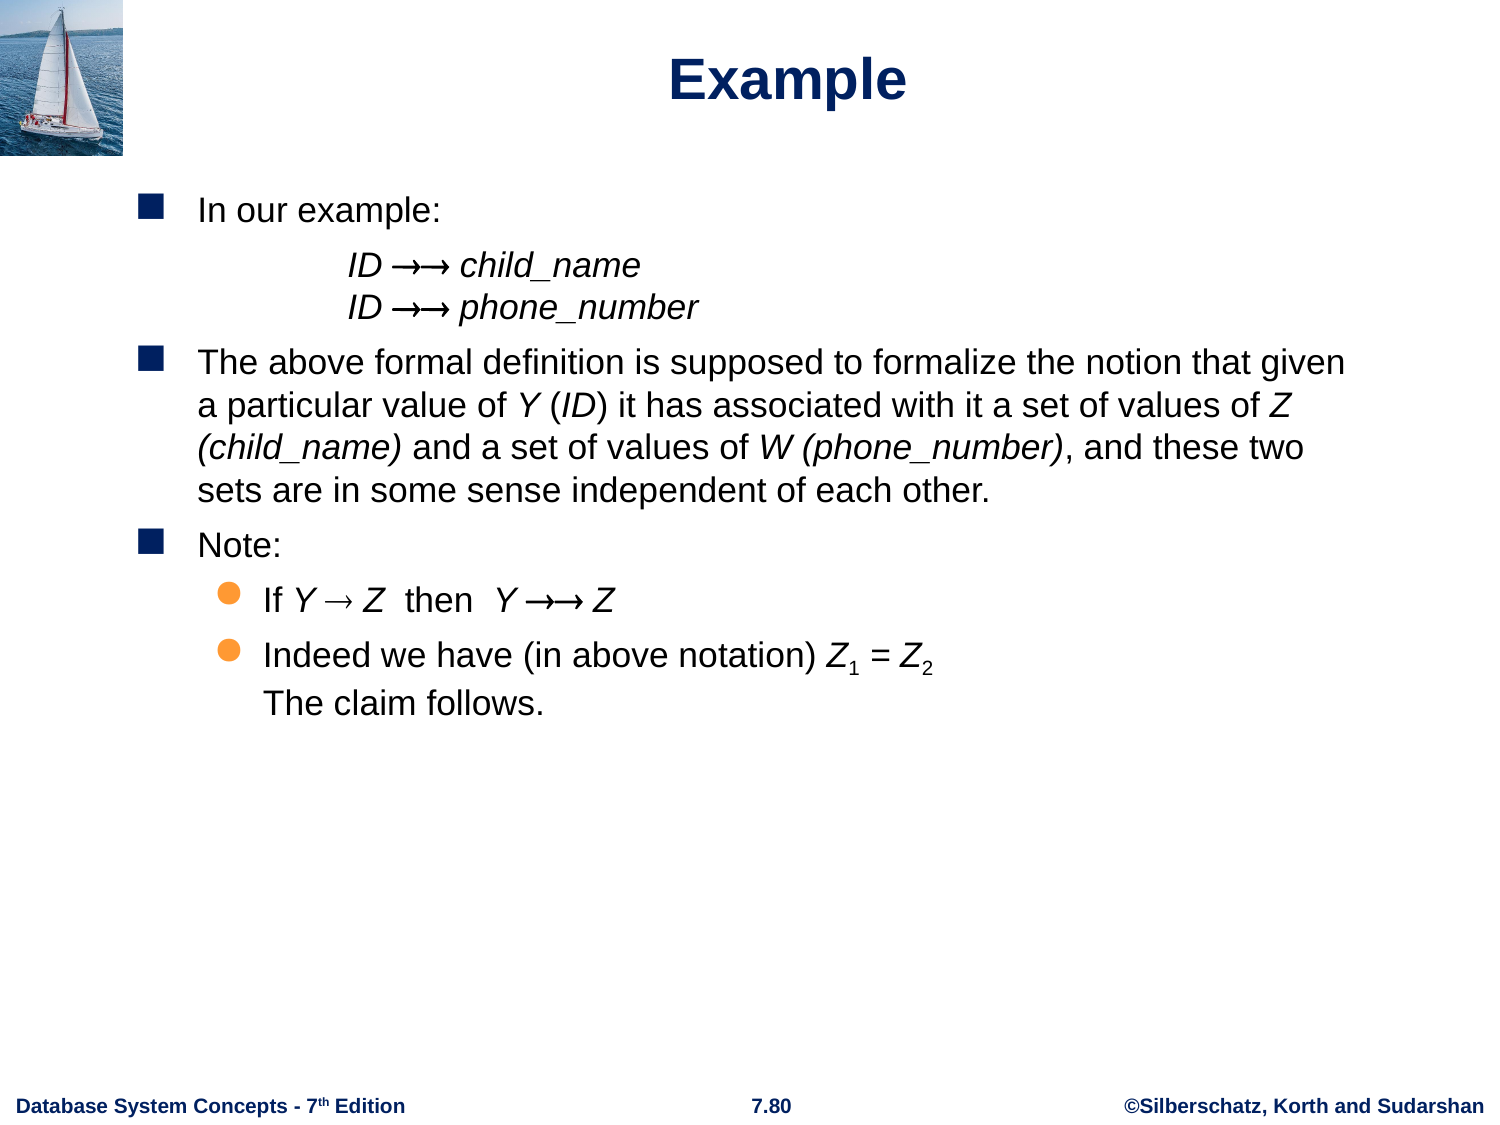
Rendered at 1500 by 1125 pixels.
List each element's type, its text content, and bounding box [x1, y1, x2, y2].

list In our example: ID  child_name ID  phone_number The above formal definition is supposed to formalize the notion that given a particular value of Y (ID) it has associated with it a set of values of Z (child_name) and a set of values of W (phone_number), and these two sets are in some sense independent of each other. Note: If Y  Z then Y  Z Indeed we have (in above notation) Z1 = Z2 The claim follows. [126, 179, 1372, 743]
picture [0, 0, 123, 156]
title Example [125, 18, 1452, 120]
